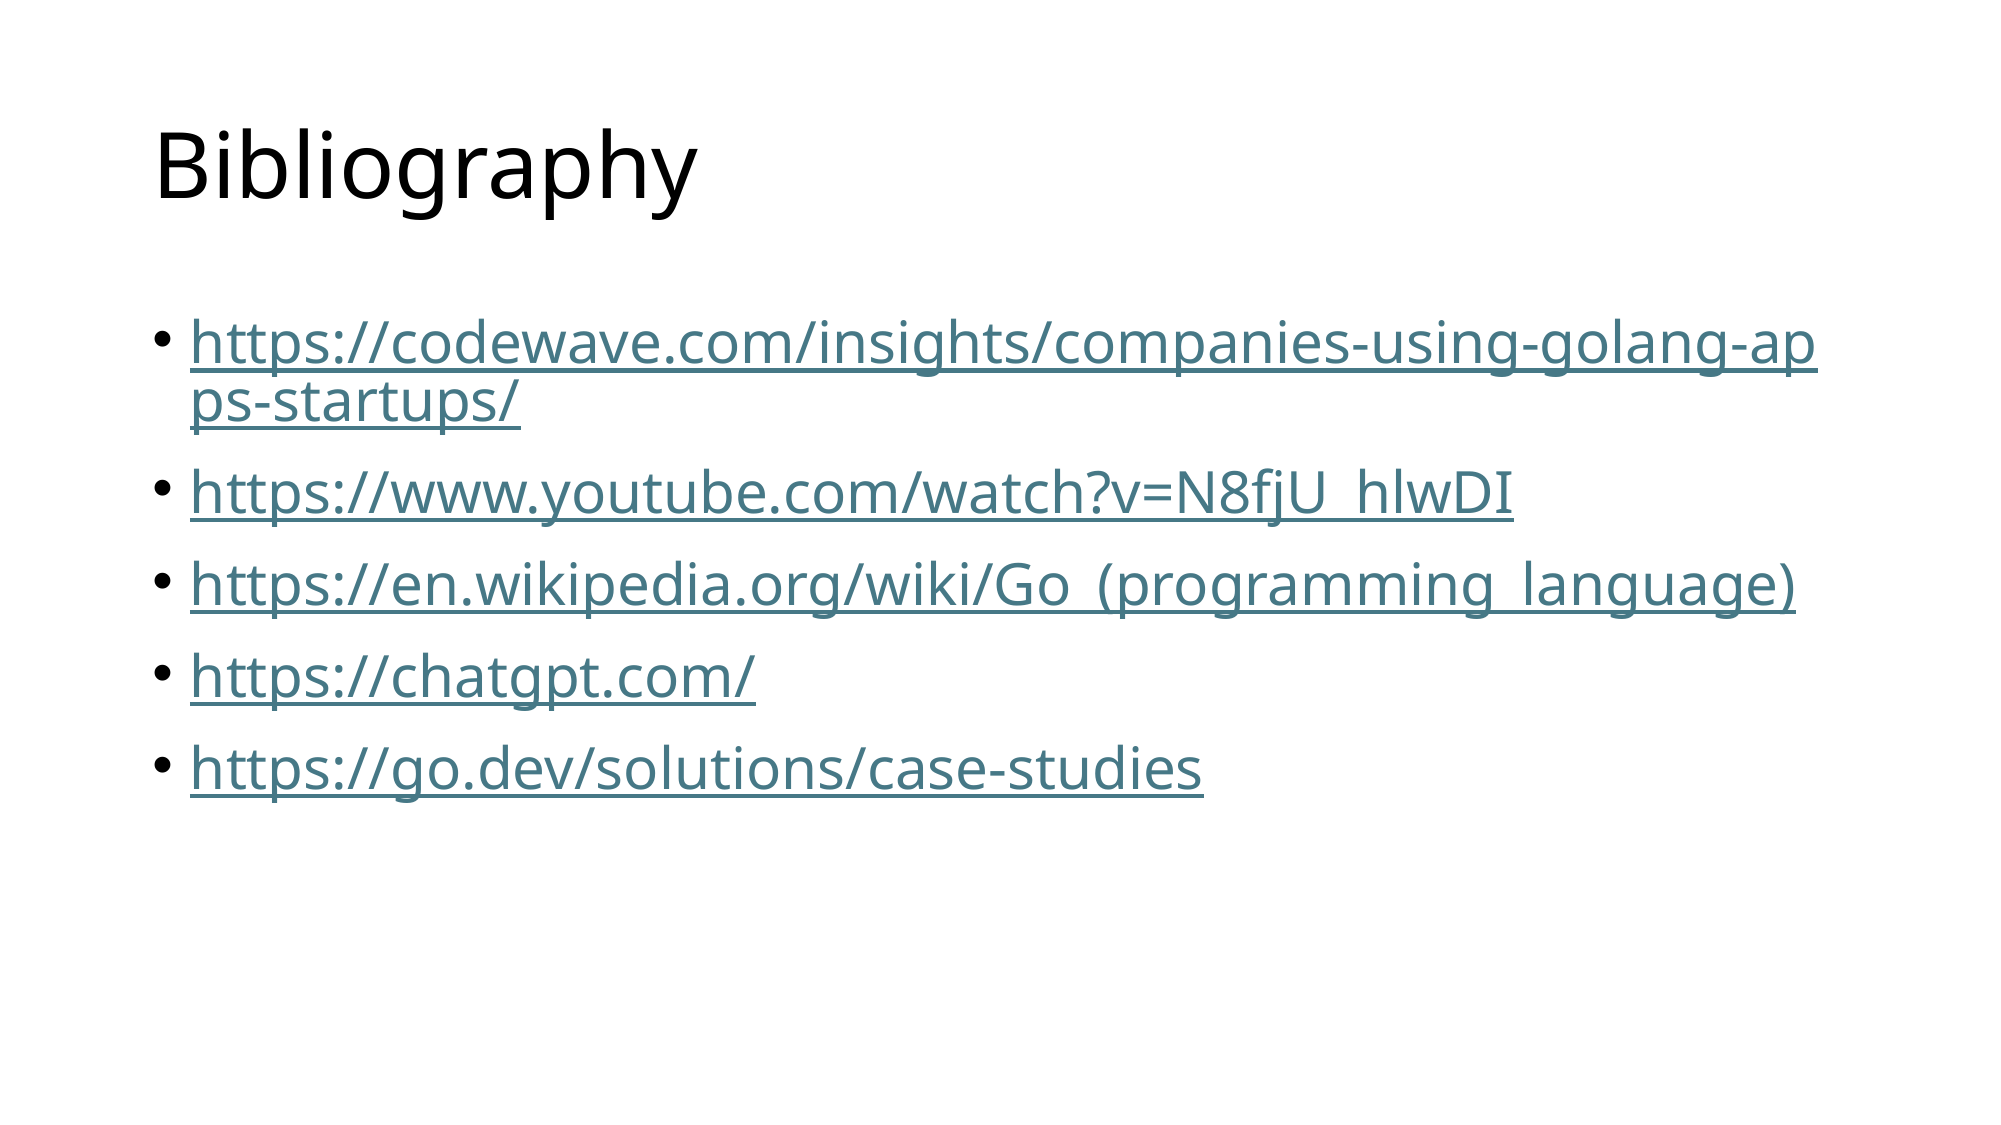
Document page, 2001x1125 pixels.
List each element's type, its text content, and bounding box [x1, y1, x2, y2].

list https://codewave.com/insights/companies-using-golang-apps-startups/ https://www.youtube.com/watch?v=N8fjU_hlwDI https://en.wikipedia.org/wiki/Go_(programming_language) https://chatgpt.com/ https://go.dev/solutions/case-studies [137, 299, 1863, 1014]
title Bibliography [137, 59, 1863, 278]
